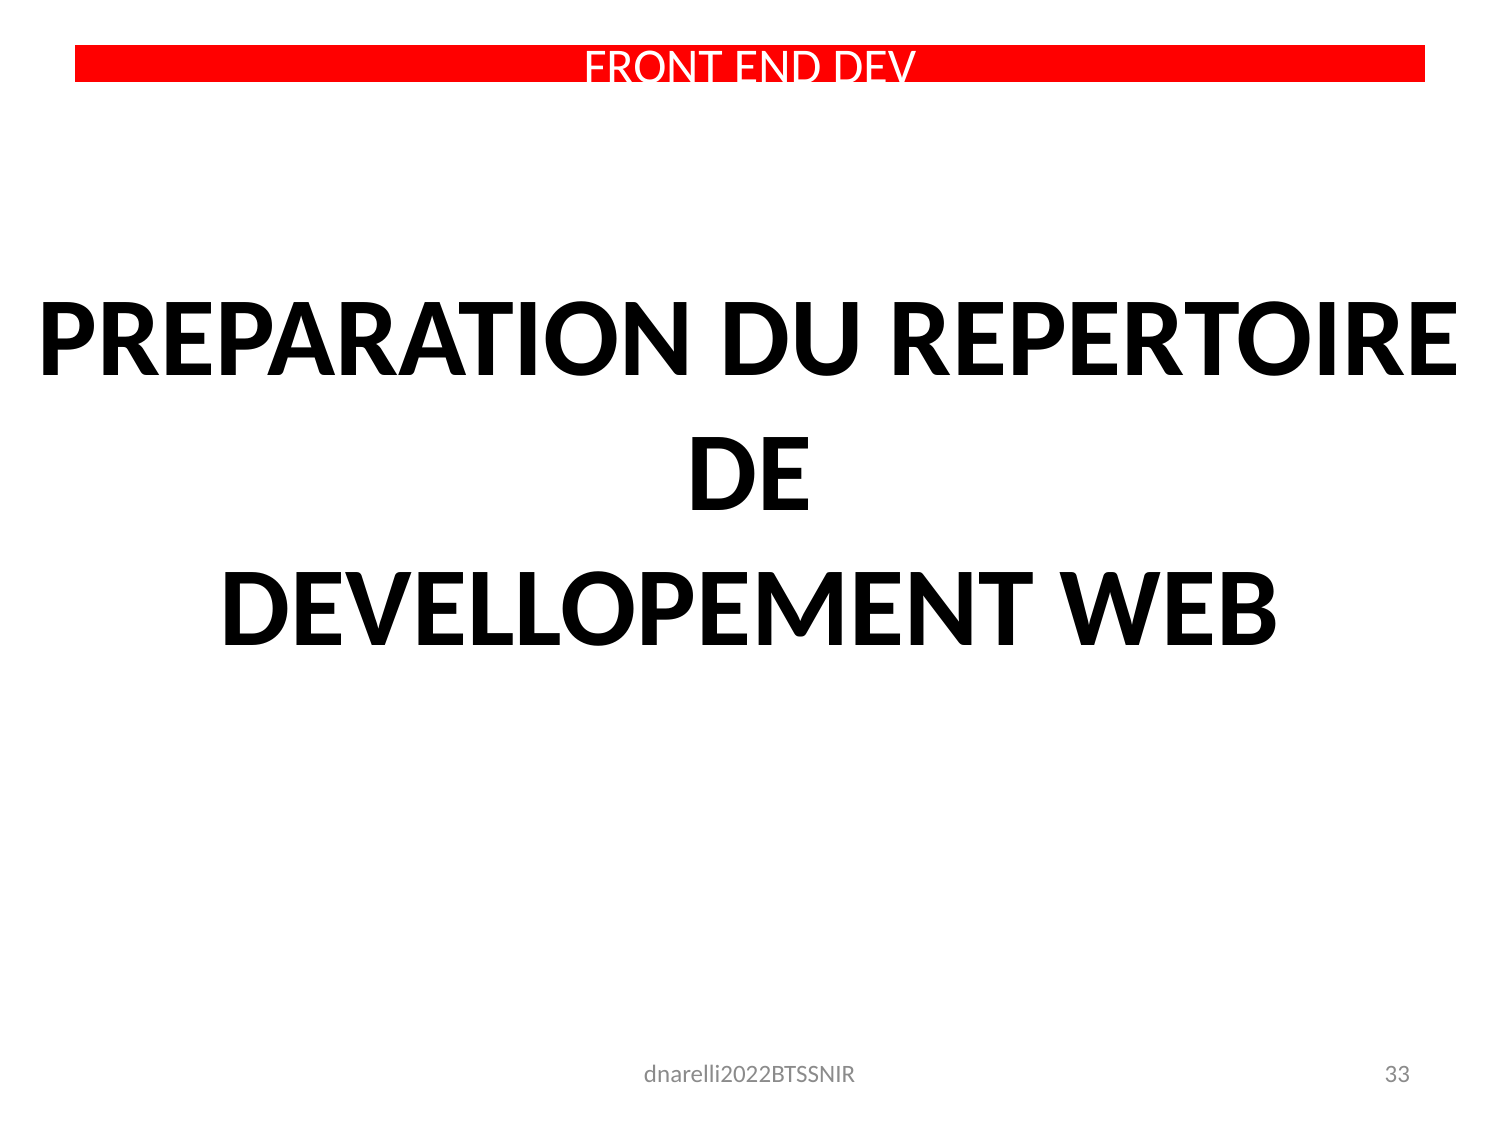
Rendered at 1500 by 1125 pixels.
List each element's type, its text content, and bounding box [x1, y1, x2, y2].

text_box PREPARATION DU REPERTOIRE DE DEVELLOPEMENT WEB [22, 255, 1478, 676]
slide_number 33 [1074, 1042, 1425, 1103]
title FRONT END DEV [75, 45, 1425, 82]
footer dnarelli2022BTSSNIR [512, 1042, 988, 1103]
